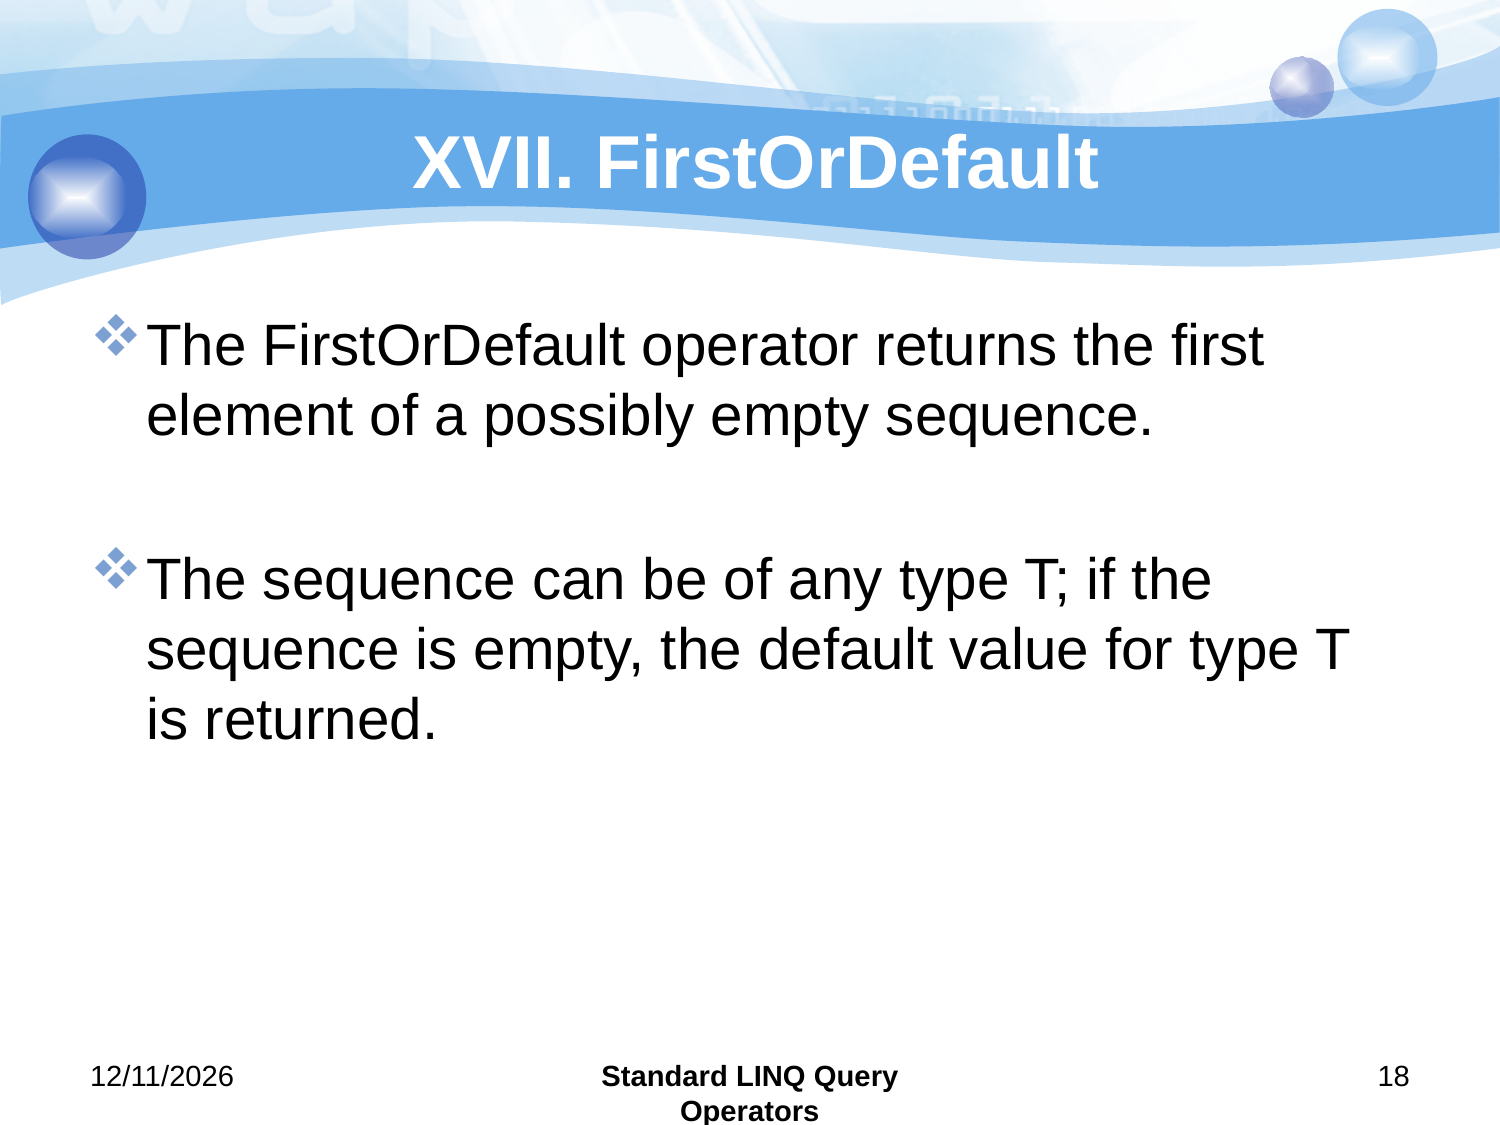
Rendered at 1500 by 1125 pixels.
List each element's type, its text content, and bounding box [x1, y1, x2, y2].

slide_number 18 [1074, 1049, 1426, 1103]
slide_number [74, 1049, 426, 1103]
list The FirstOrDefault operator returns the first element of a possibly empty sequence. The sequence can be of any type T; if the sequence is empty, the default value for type T is returned. [74, 299, 1426, 1038]
picture [0, 0, 1500, 112]
footer Standard LINQ Query Operators [512, 1049, 988, 1103]
title XVII. FirstOrDefault [149, 112, 1363, 206]
